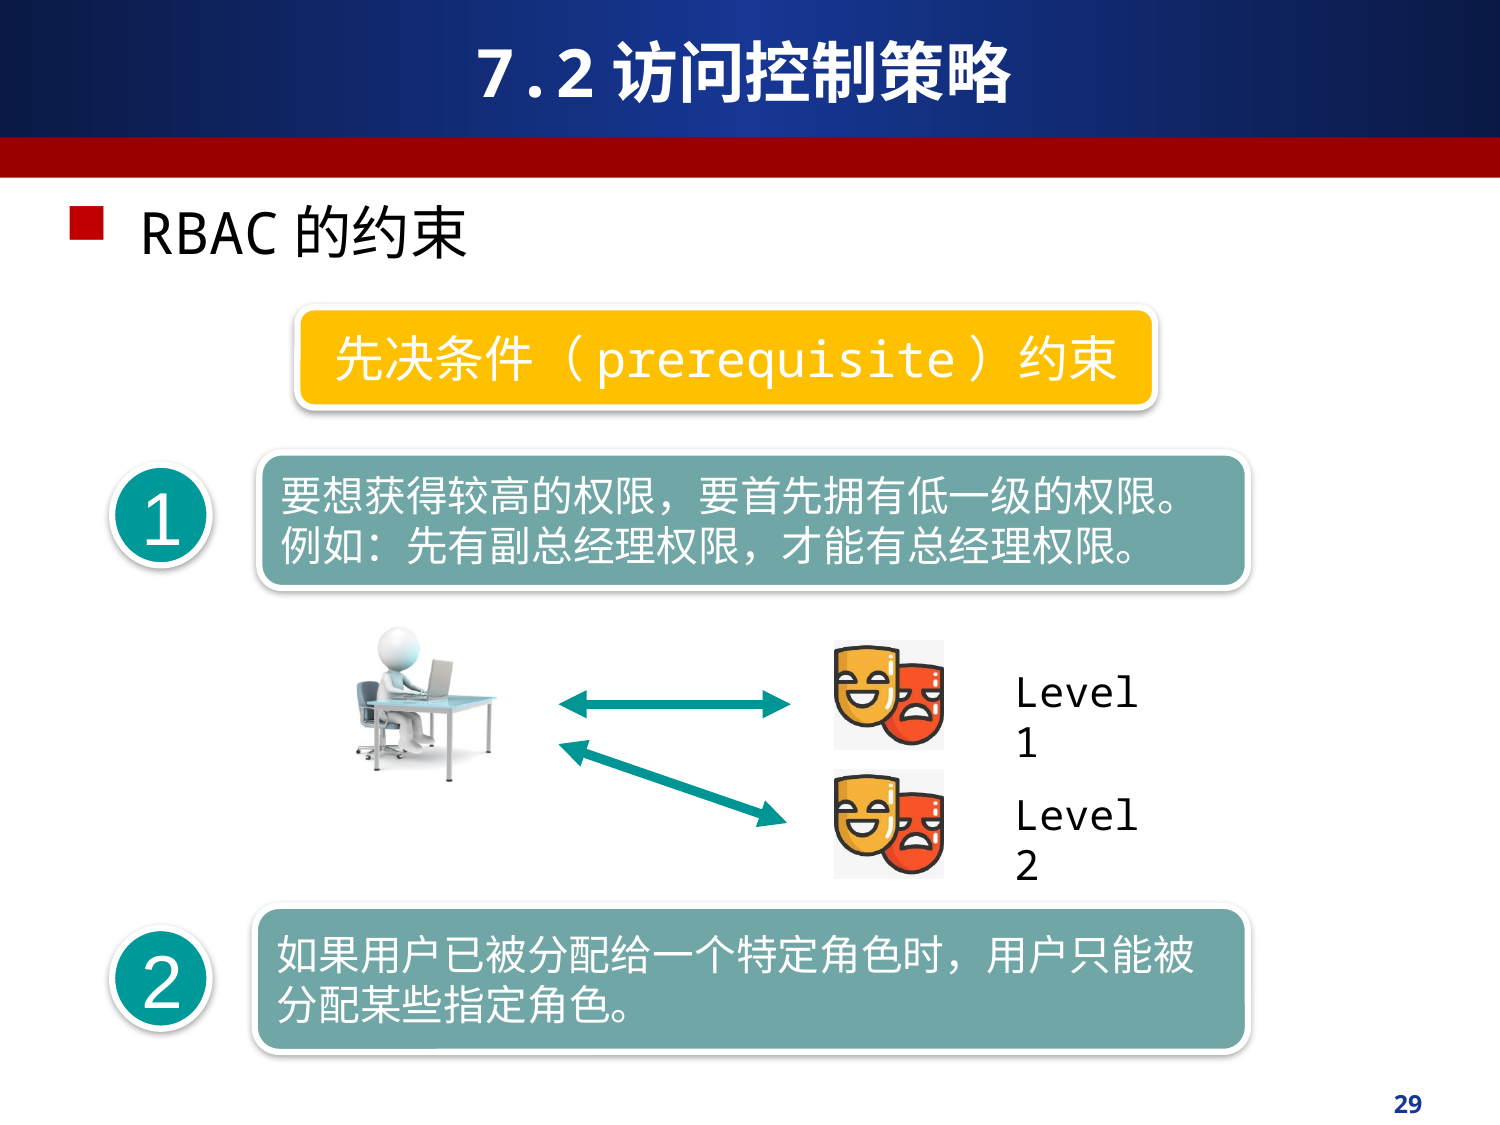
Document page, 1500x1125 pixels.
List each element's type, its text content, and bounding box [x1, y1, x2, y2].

text_box 如果用户已被分配给一个特定角色时，用户只能被分配某些指定角色。 [251, 902, 1252, 1056]
text_box [962, 1081, 1438, 1125]
text_box Level 1 [998, 656, 1179, 775]
picture [834, 769, 945, 880]
text_box 先决条件（prerequisite）约束 [294, 304, 1159, 411]
text_box 1 [108, 461, 213, 569]
picture [339, 620, 510, 783]
title 7.2访问控制策略 [50, 24, 1438, 118]
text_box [558, 743, 788, 824]
text_box RBAC的约束 [48, 187, 1404, 275]
text_box Level 2 [998, 780, 1179, 899]
picture [834, 639, 945, 750]
text_box 要想获得较高的权限，要首先拥有低一级的权限。例如：先有副总经理权限，才能有总经理权限。 [256, 449, 1251, 592]
text_box 2 [108, 924, 213, 1032]
